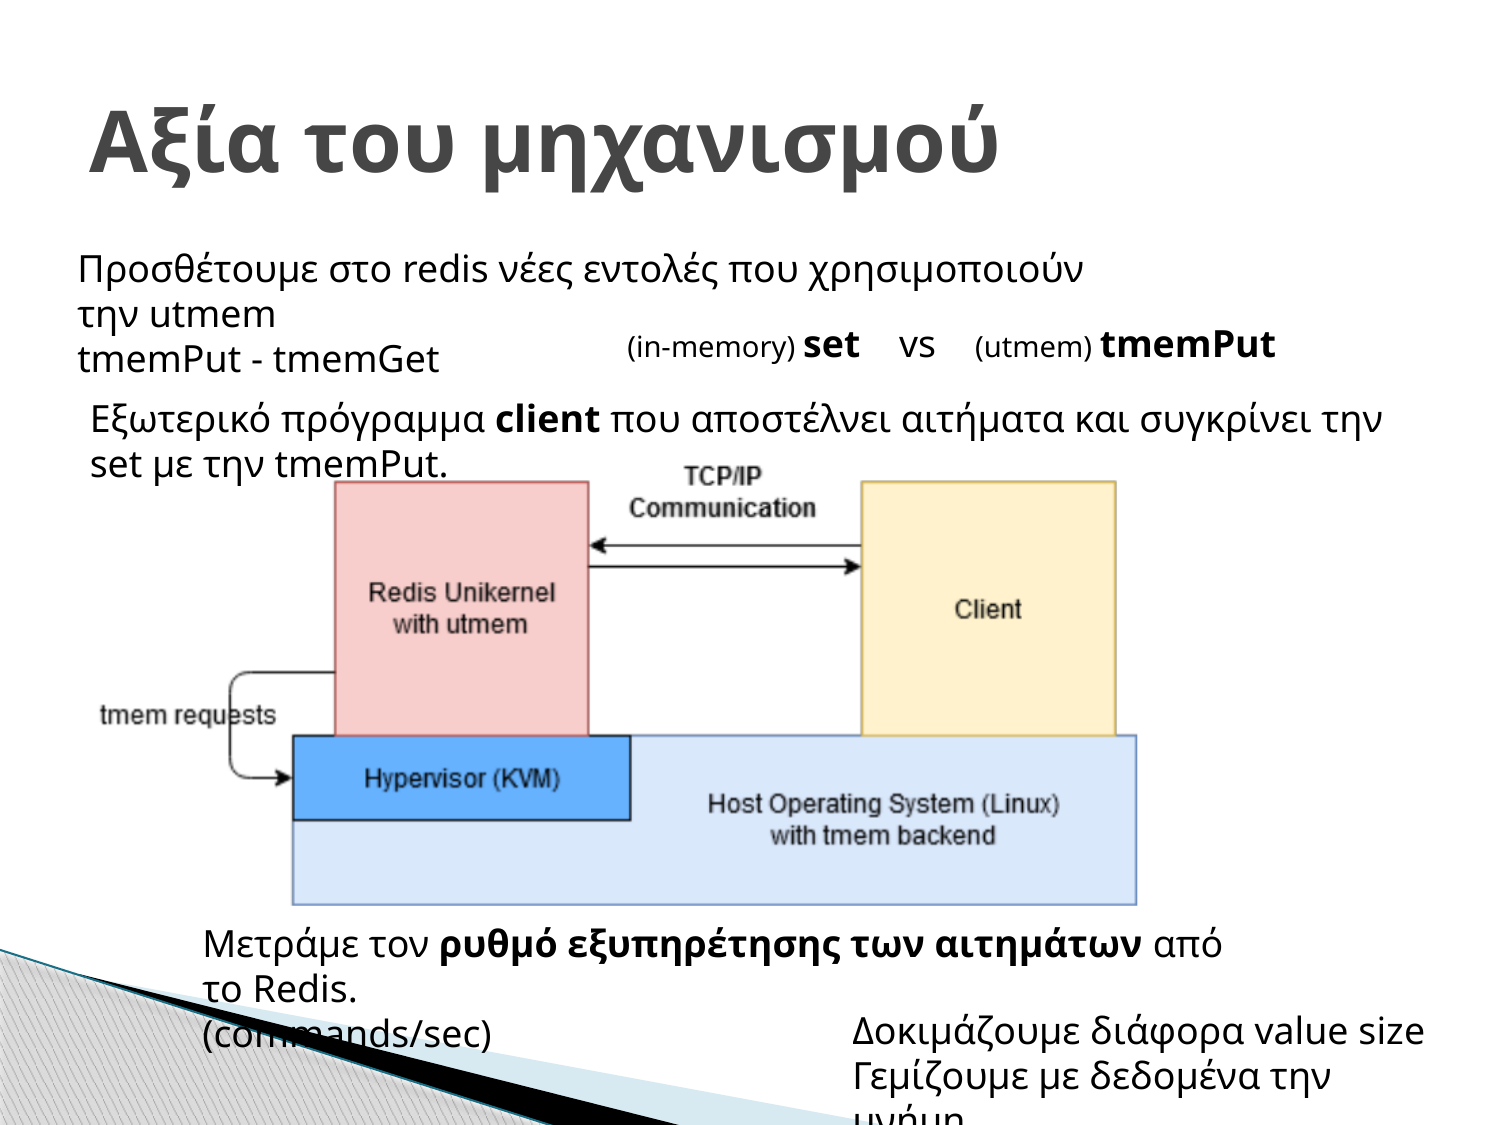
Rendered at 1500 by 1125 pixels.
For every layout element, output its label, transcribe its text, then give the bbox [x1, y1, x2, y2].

text_box Μετράμε τον ρυθμό εξυπηρέτησης των αιτημάτων από το Redis. (commands/sec) [187, 912, 1288, 1063]
title Αξία του μηχανισμού [75, 45, 1425, 233]
text_box (in-memory) set vs (utmem) tmemPut [612, 312, 1338, 373]
text_box Δοκιμάζουμε διάφορα value size Γεμίζουμε με δεδομένα την μνήμη [837, 999, 1463, 1125]
text_box Προσθέτουμε στο redis νέες εντολές που χρησιμοποιούν την utmem tmemPut - tmemGet [62, 237, 1150, 388]
text_box Εξωτερικό πρόγραμμα client που αποστέλνει αιτήματα και συγκρίνει την set με την tmemPut. [74, 387, 1413, 493]
picture [87, 437, 1152, 926]
